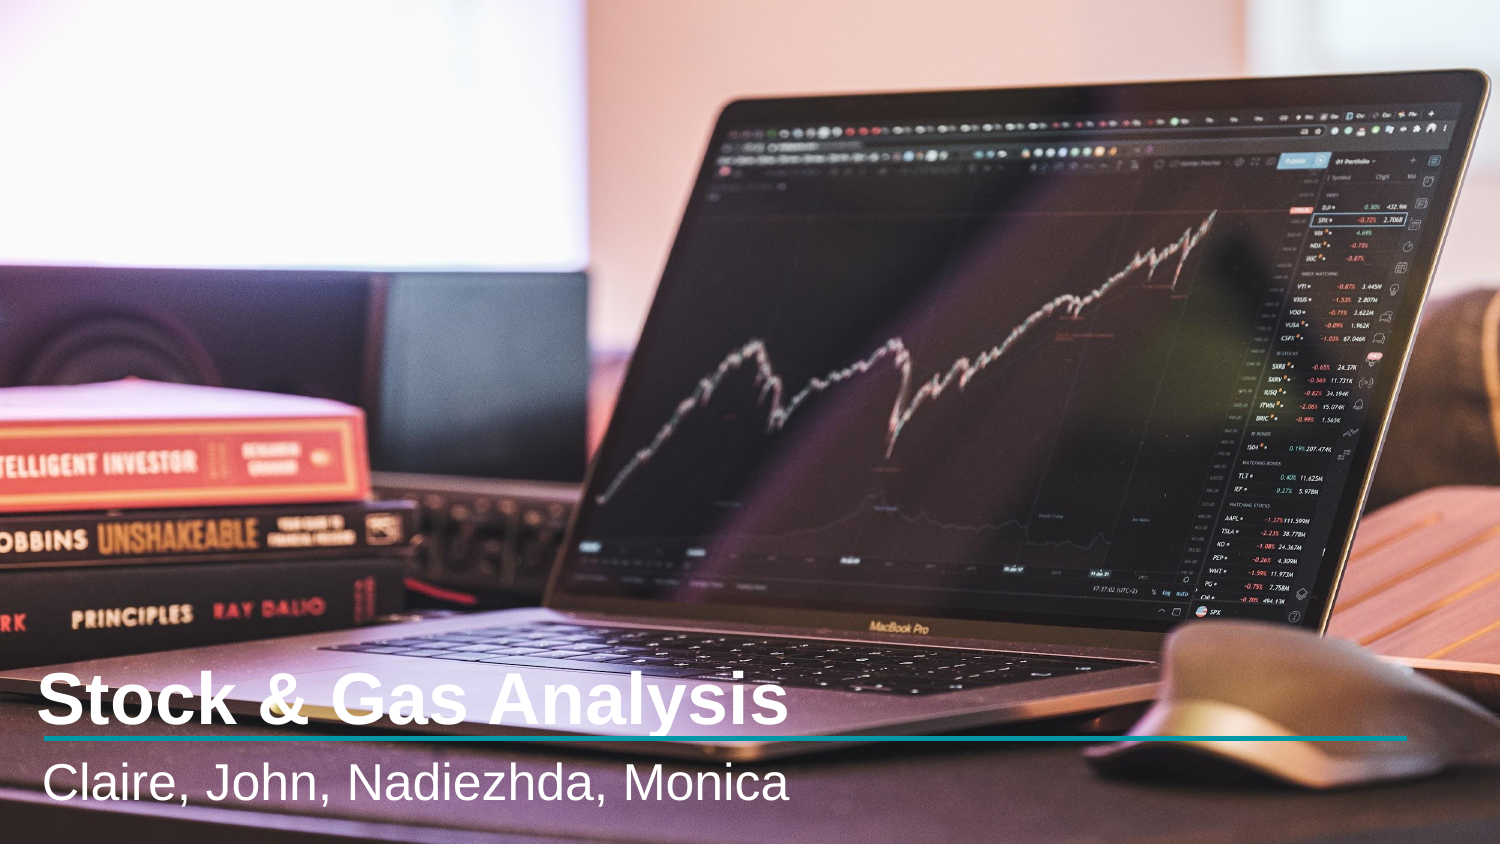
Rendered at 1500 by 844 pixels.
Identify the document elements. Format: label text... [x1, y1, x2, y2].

title Stock & Gas Analysis [21, 642, 1179, 756]
picture [0, 0, 1500, 844]
subtitle Claire, John, Nadiezhda, Monica [26, 738, 1425, 828]
